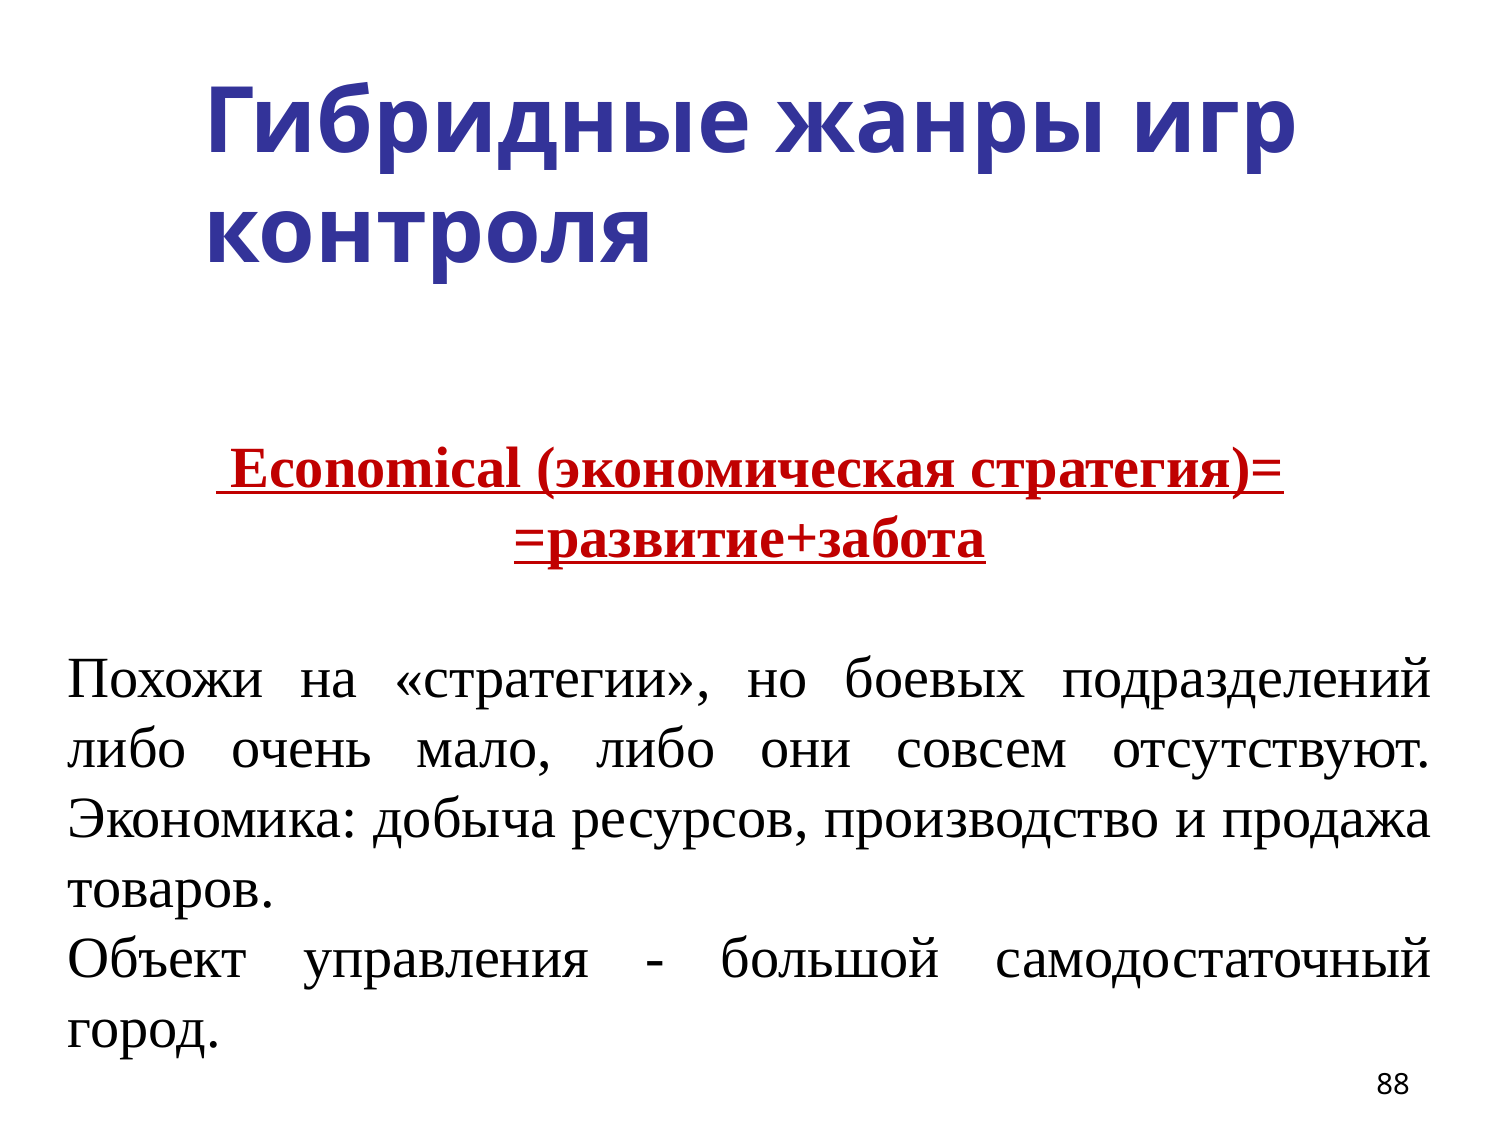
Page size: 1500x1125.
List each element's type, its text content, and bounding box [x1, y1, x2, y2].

title Гибридные жанры игр контроля [188, 101, 1468, 289]
slide_number 88 [1112, 1067, 1425, 1113]
text_box Economical (экономическая стратегия)= =развитие+забота Похожи на «стратегии», но боевых подразделений либо очень мало, либо они совсем отсутствуют. Экономика: добыча ресурсов, производство и продажа товаров. Объект управления - большой самодостаточный город. [53, 421, 1447, 1067]
